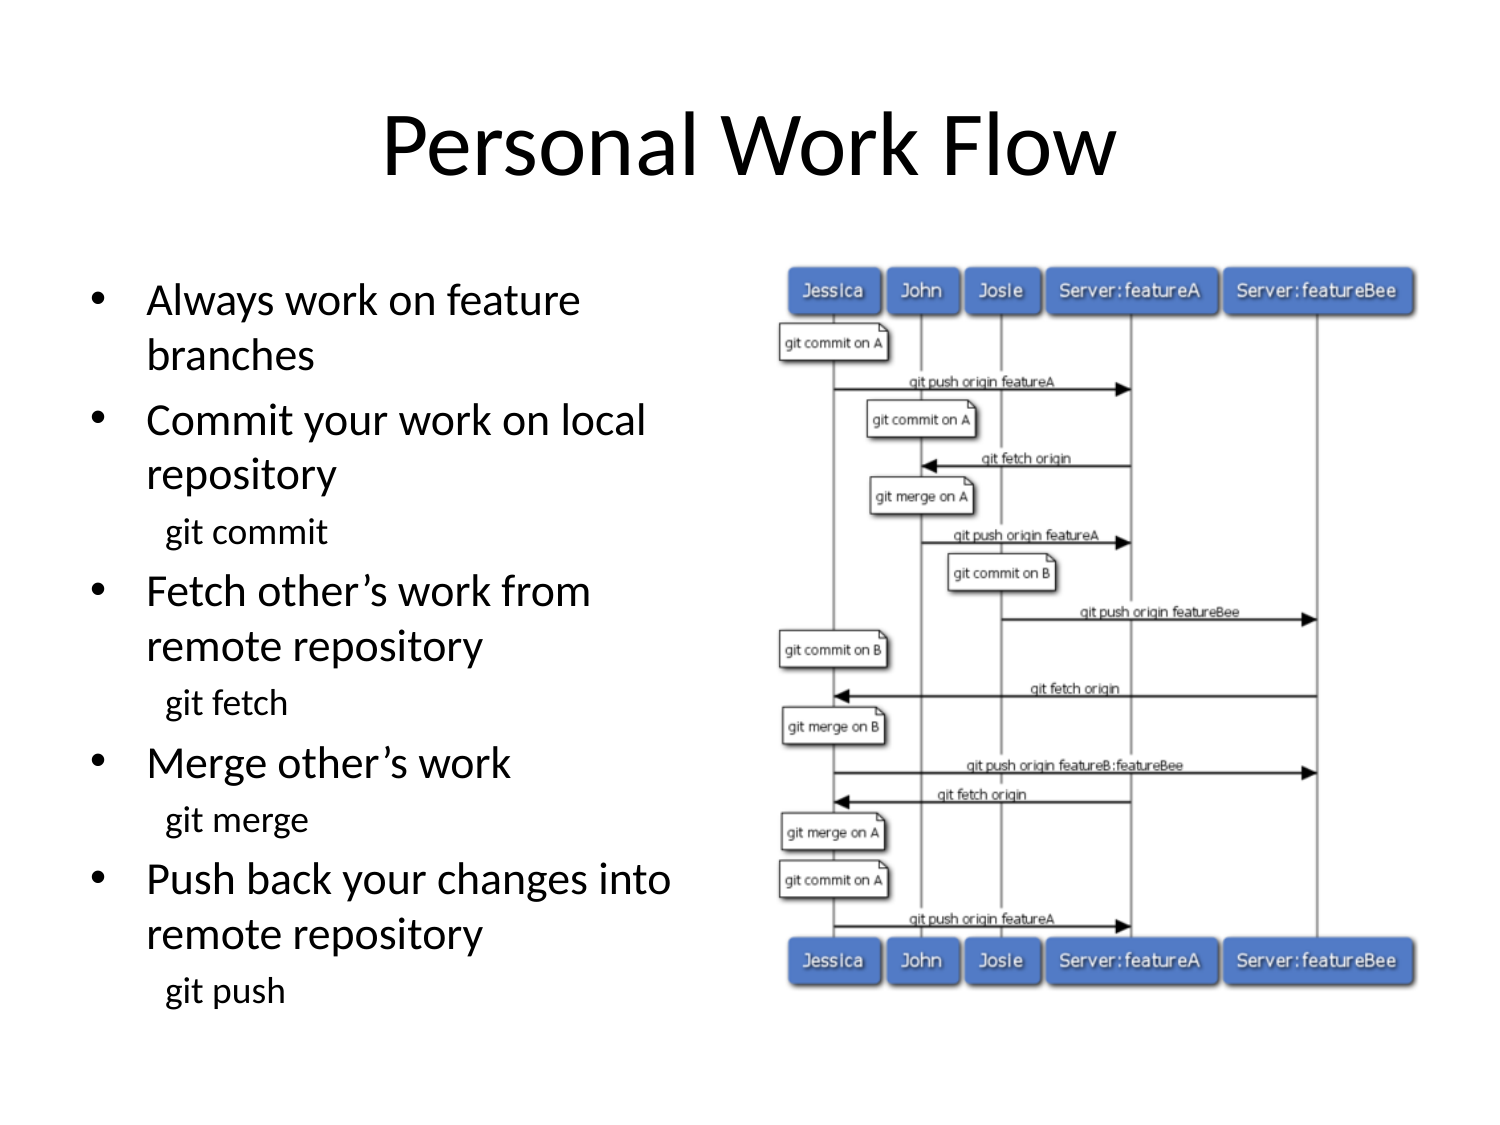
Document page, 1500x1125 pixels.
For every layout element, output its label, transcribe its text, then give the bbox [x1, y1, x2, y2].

list Always work on feature branches Commit your work on local repository git commit Fetch other’s work from remote repository git fetch Merge other’s work git merge Push back your changes into remote repository git push [74, 262, 738, 1006]
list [762, 255, 1426, 993]
title Personal Work Flow [74, 44, 1426, 233]
